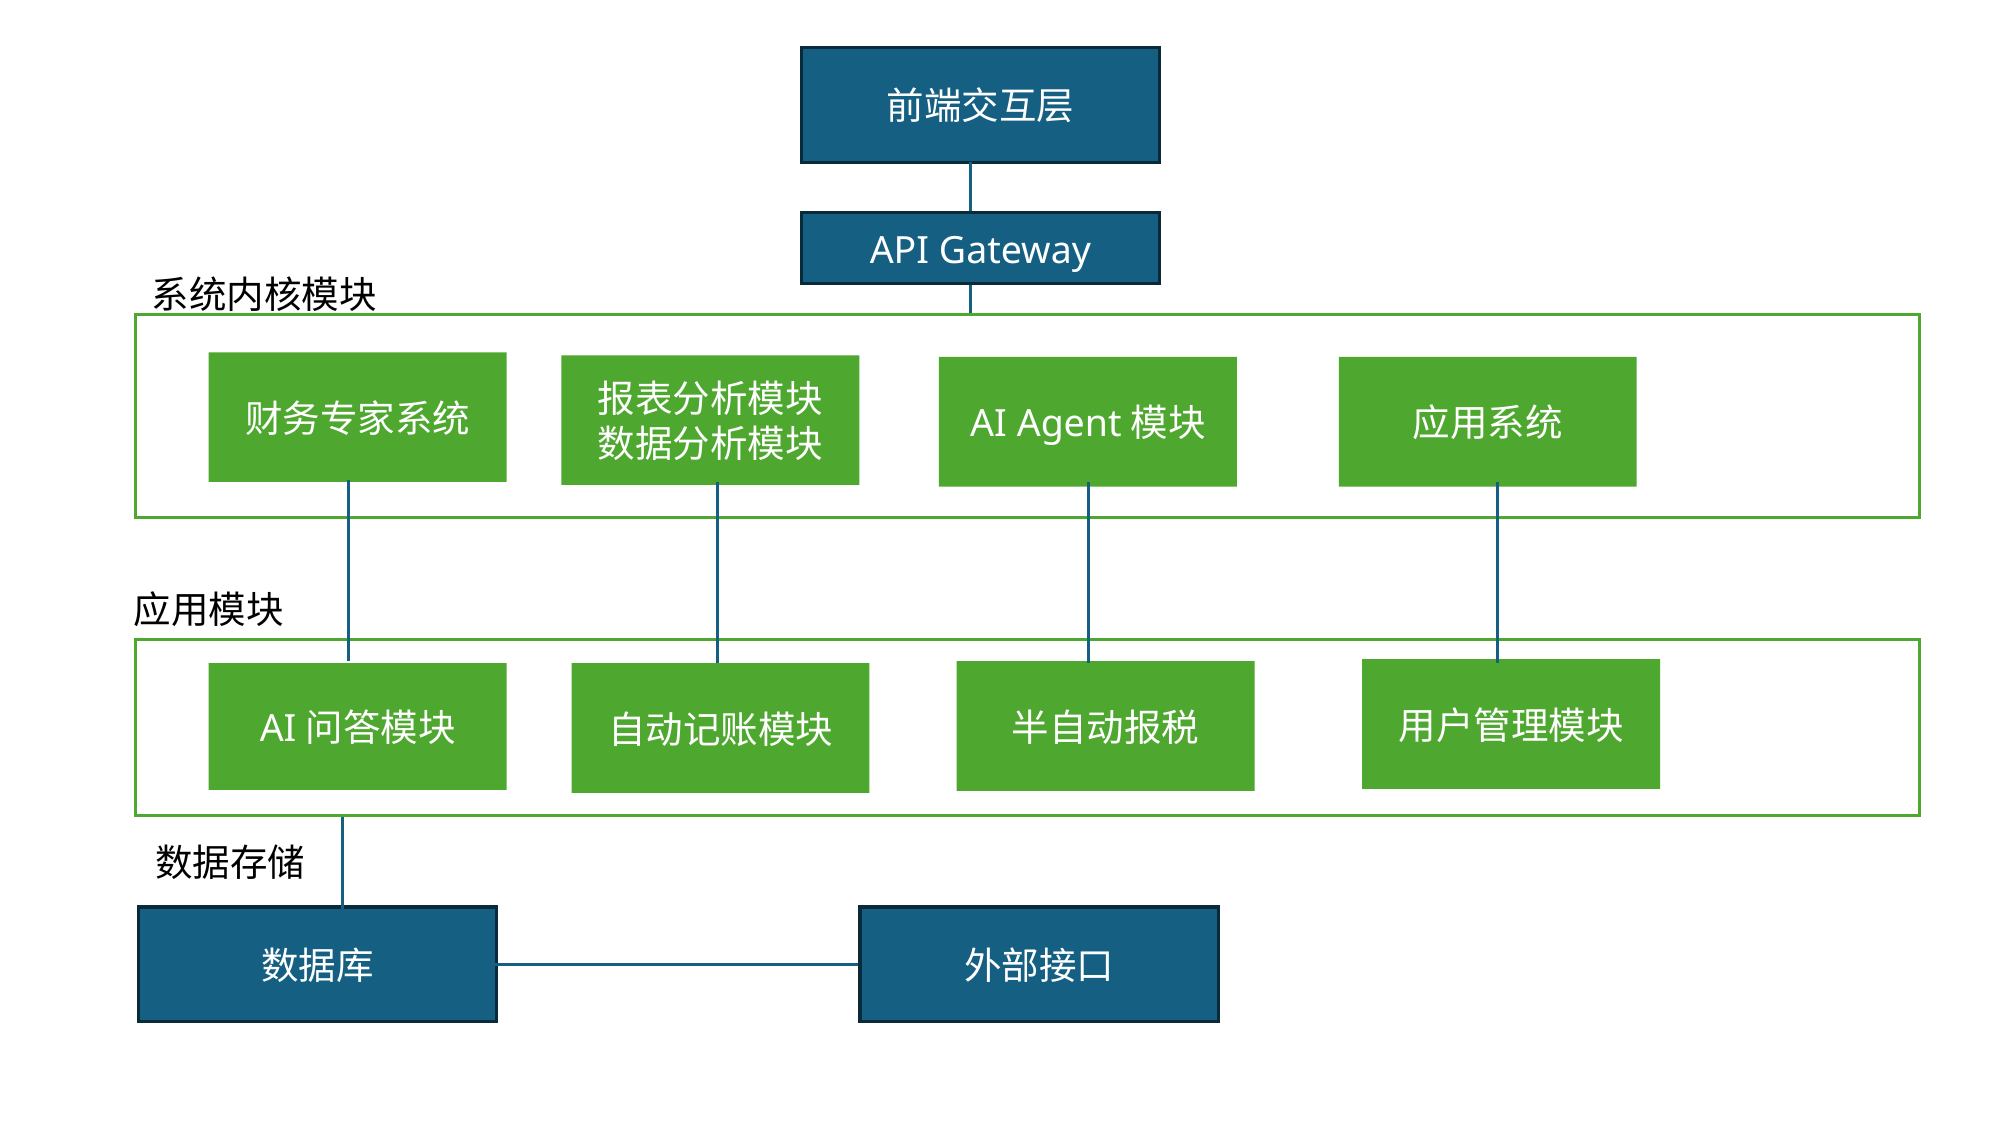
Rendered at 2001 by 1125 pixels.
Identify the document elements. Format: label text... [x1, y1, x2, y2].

text_box API Gateway [800, 211, 970, 285]
text_box 报表分析模块 数据分析模块 [561, 355, 860, 485]
text_box 财务专家系统 [208, 352, 507, 482]
text_box 应用模块 [118, 578, 299, 639]
text_box [134, 313, 1921, 519]
text_box API Gateway [972, 211, 1161, 285]
text_box 数据存储 [140, 831, 320, 891]
text_box 应用系统 [1338, 356, 1637, 487]
text_box 系统内核模块 [137, 263, 392, 324]
text_box AI Agent模块 [938, 356, 1237, 487]
text_box [134, 638, 1921, 817]
text_box 数据库 [137, 905, 498, 1023]
text_box 外部接口 [858, 905, 1220, 1023]
text_box 前端交互层 [800, 46, 1161, 164]
